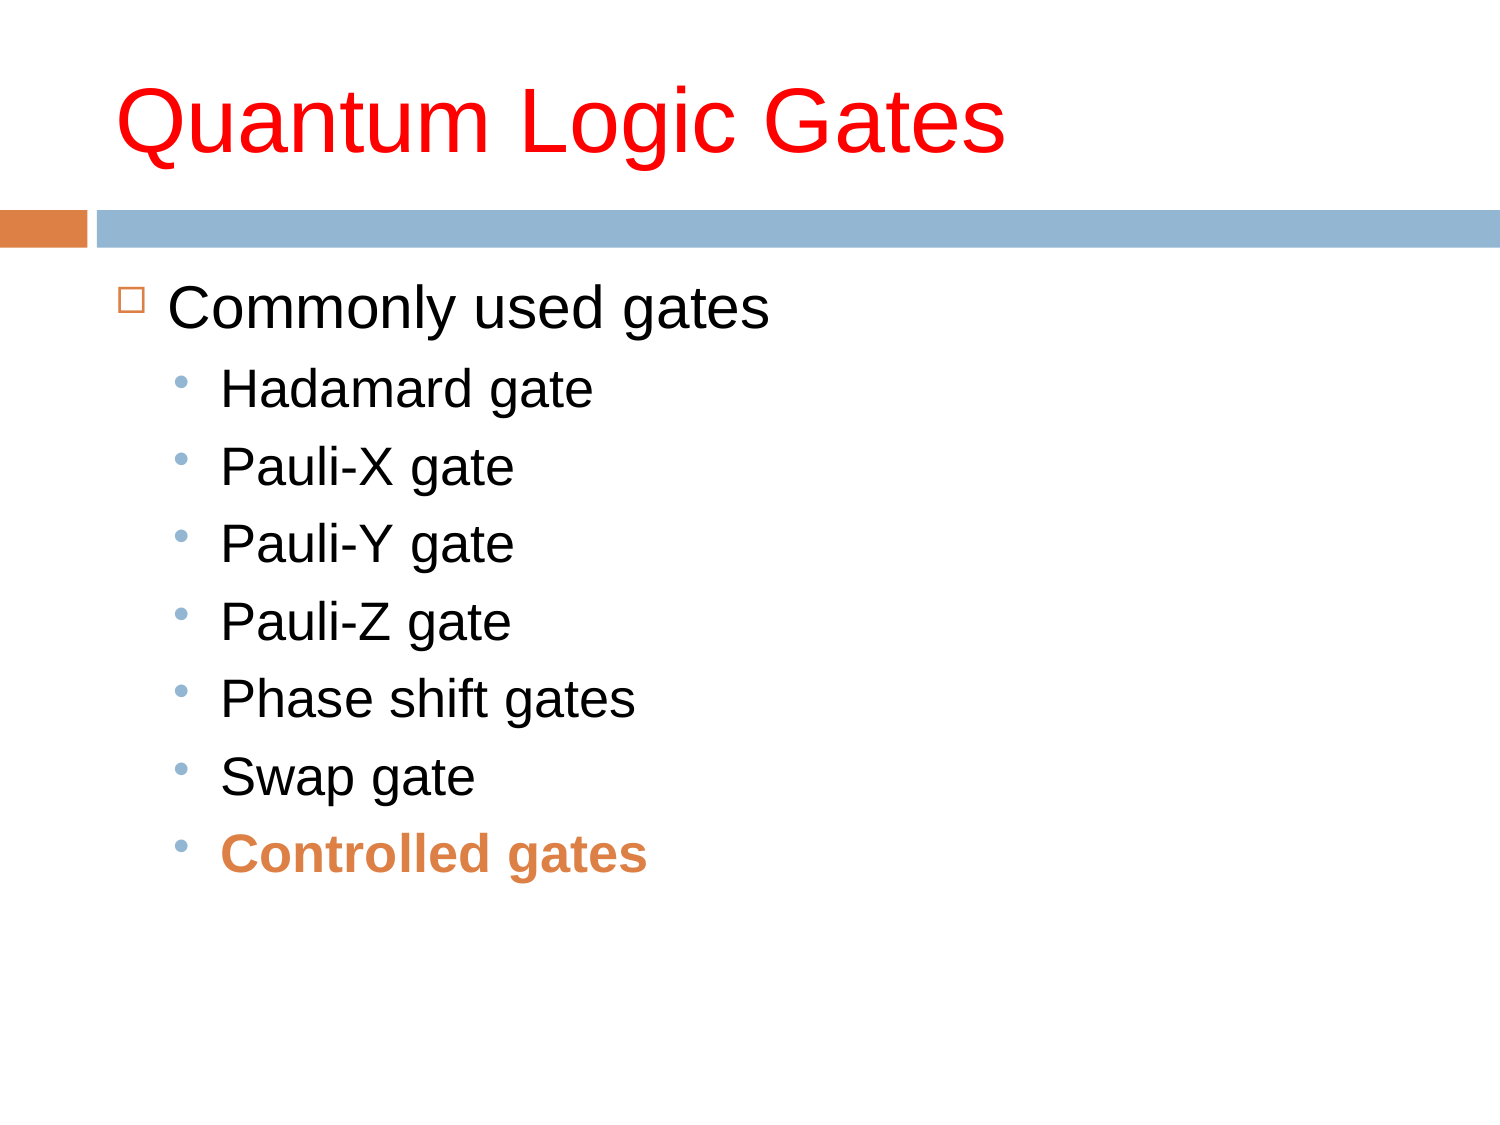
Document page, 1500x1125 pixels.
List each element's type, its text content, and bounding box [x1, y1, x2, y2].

text_box Commonly used gates Hadamard gate Pauli-X gate Pauli-Y gate Pauli-Z gate Phase shift gates Swap gate Controlled gates [113, 252, 772, 884]
title Quantum Logic Gates [113, 59, 1010, 250]
